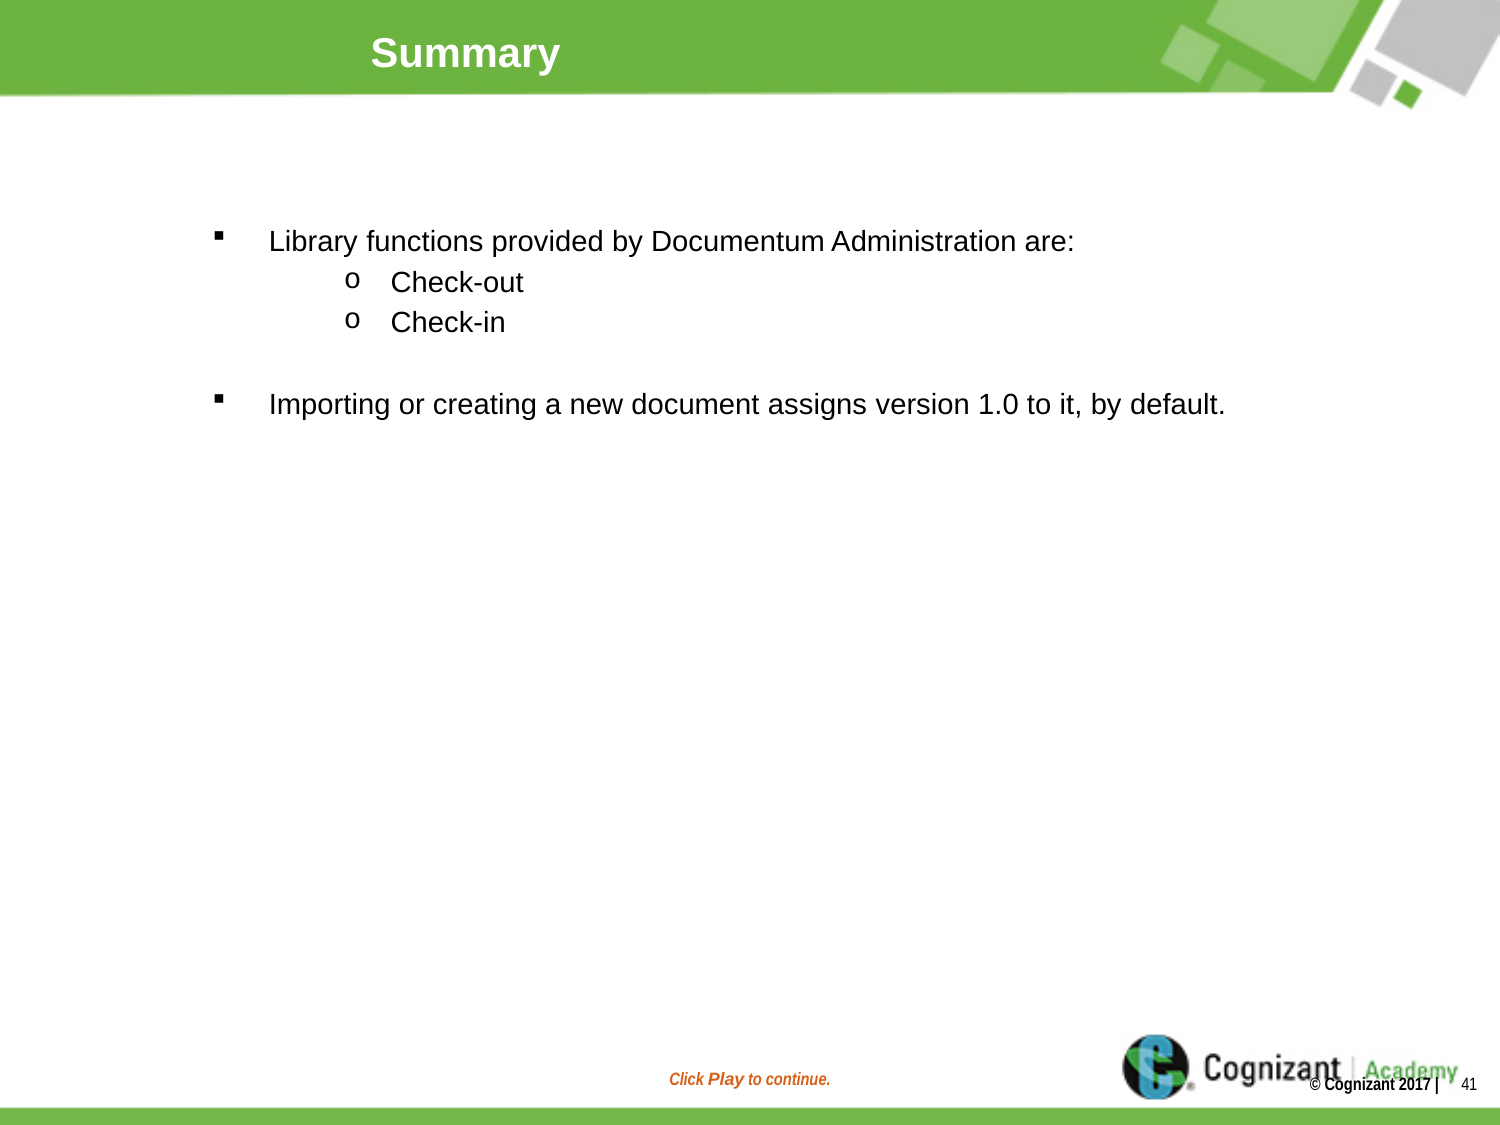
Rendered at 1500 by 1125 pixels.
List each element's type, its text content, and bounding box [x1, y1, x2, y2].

picture [0, 0, 1500, 1125]
list Library functions provided by Documentum Administration are: Check-out Check-in Importing or creating a new document assigns version 1.0 to it, by default. [197, 214, 1276, 938]
title Summary [355, 0, 1398, 103]
